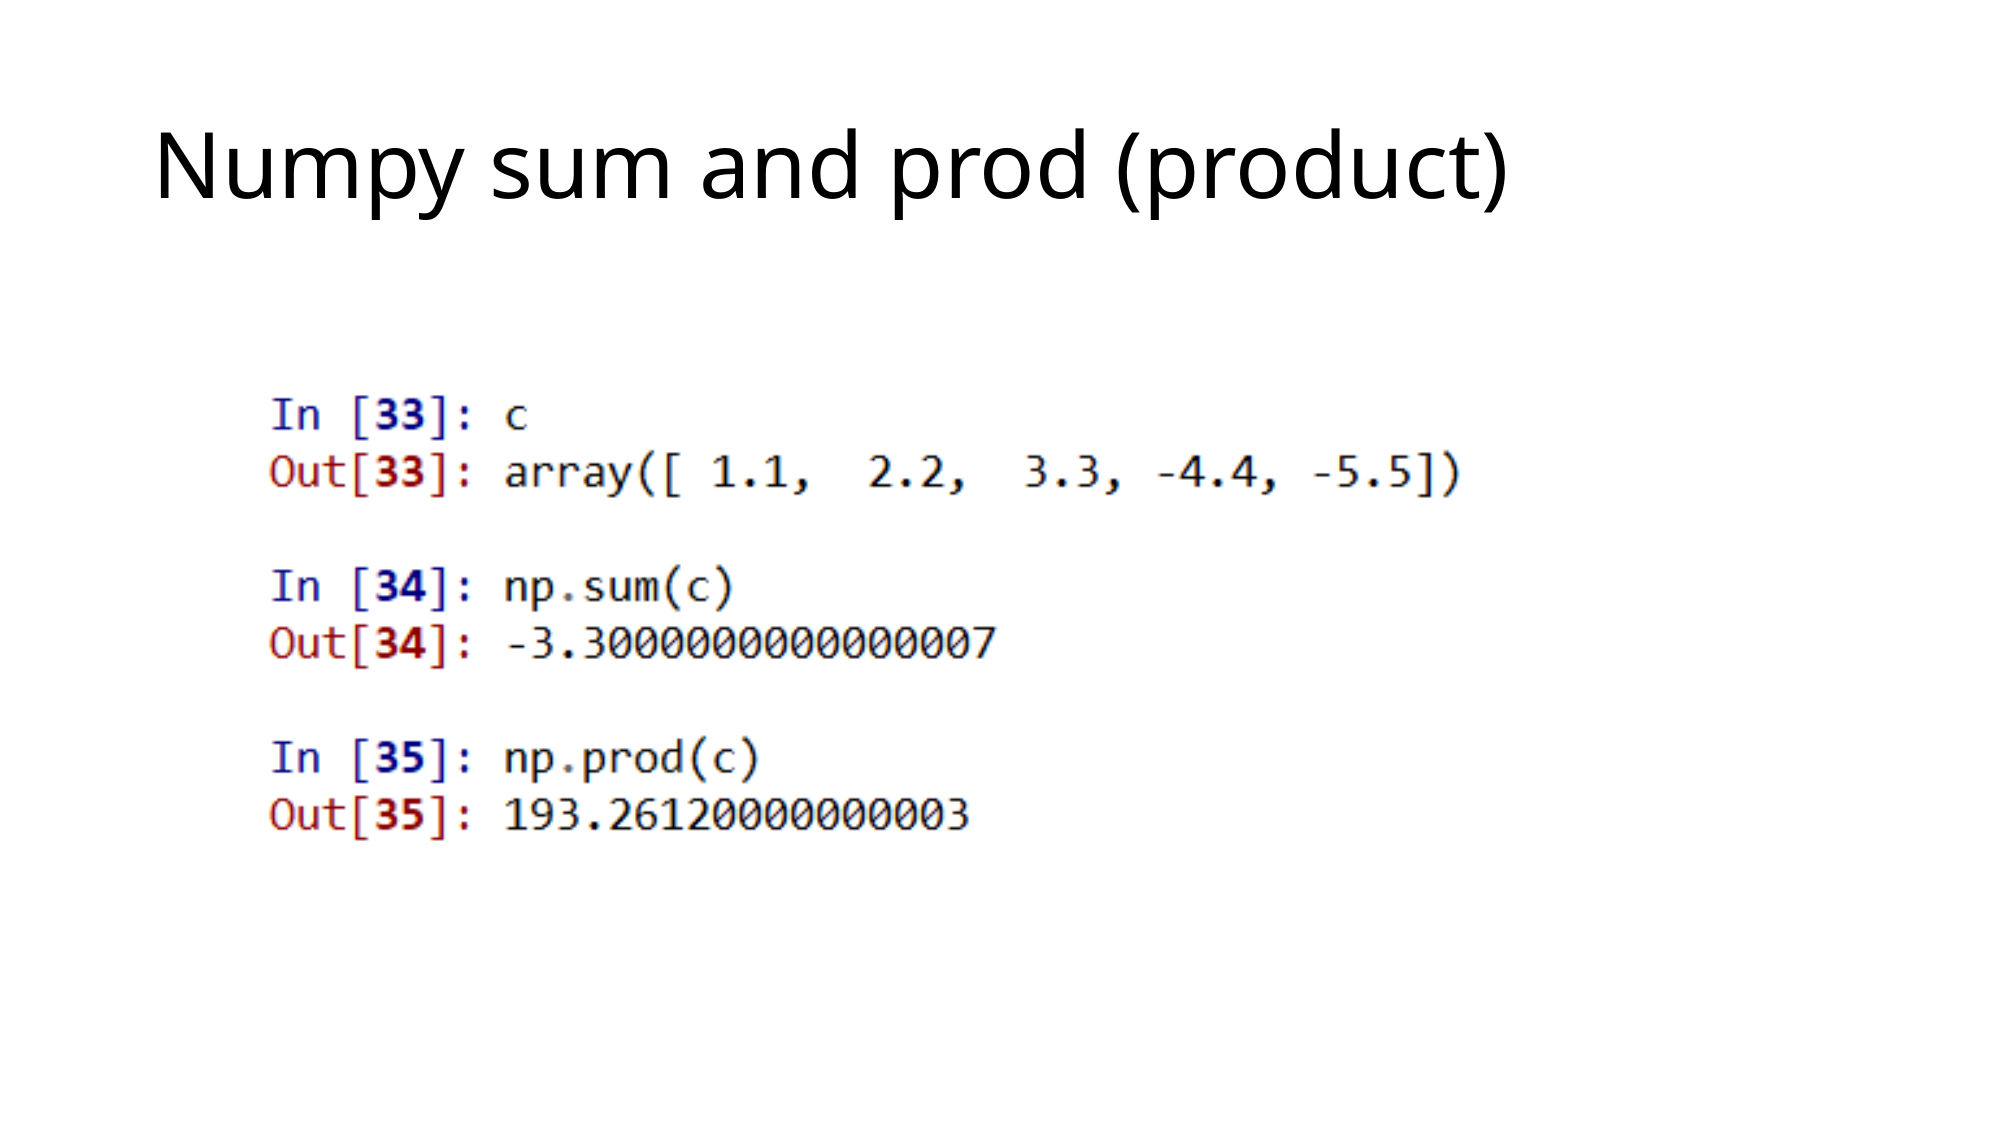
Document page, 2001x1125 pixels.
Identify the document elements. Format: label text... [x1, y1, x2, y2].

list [260, 342, 1538, 885]
title Numpy sum and prod (product) [137, 59, 1863, 278]
